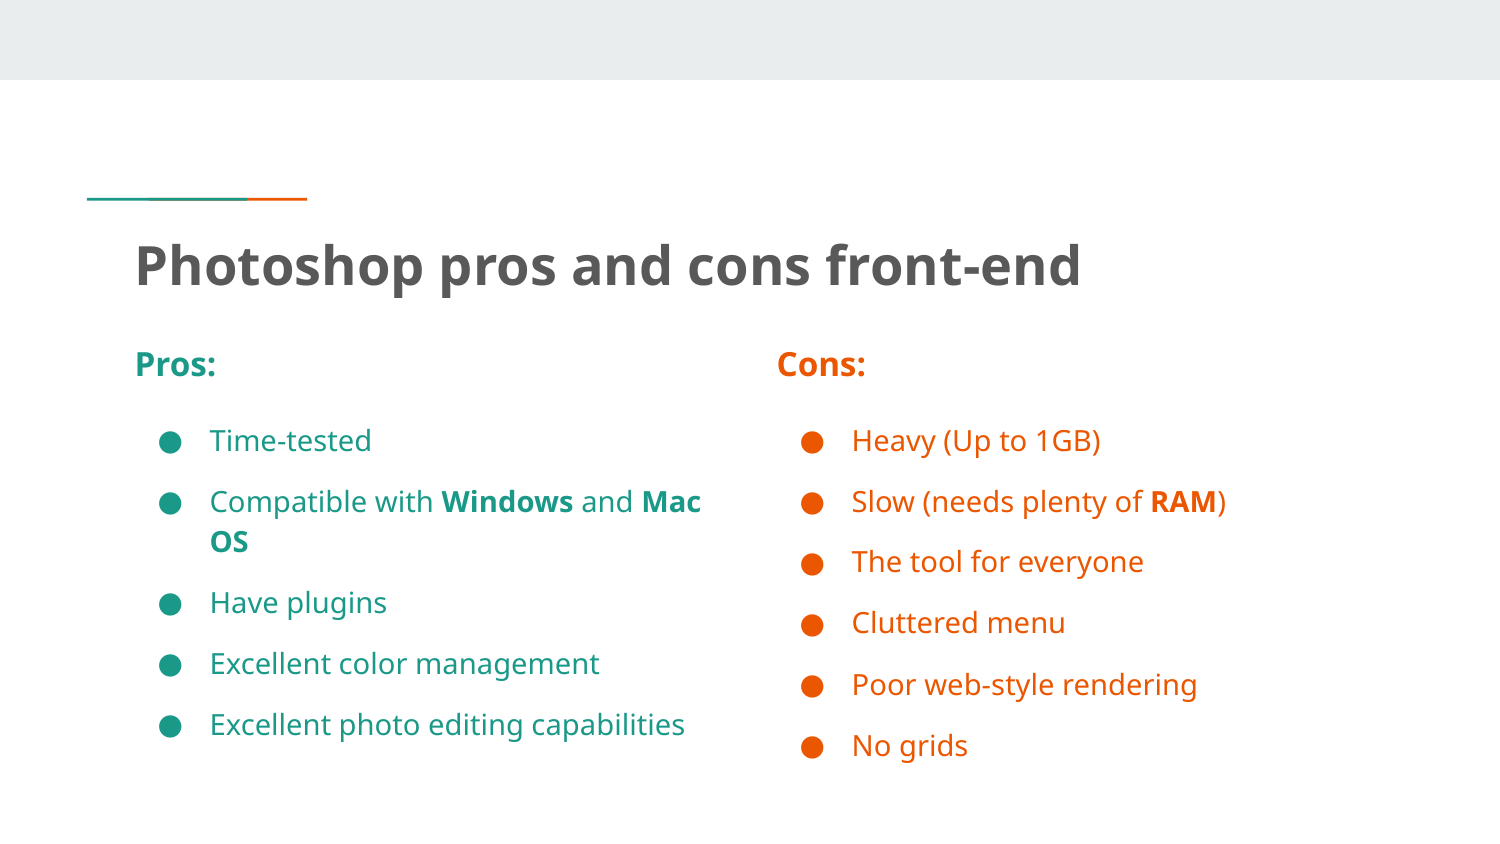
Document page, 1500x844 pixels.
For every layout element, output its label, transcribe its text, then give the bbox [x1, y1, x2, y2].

list Cons: Heavy (Up to 1GB) Slow (needs plenty of RAM) The tool for everyone Cluttered menu Poor web-style rendering No grids [761, 322, 1381, 694]
title Photoshop pros and cons front-end [119, 216, 1381, 305]
list Pros: Time-tested Compatible with Windows and Mac OS Have plugins Excellent color management Excellent photo editing capabilities [119, 322, 739, 694]
